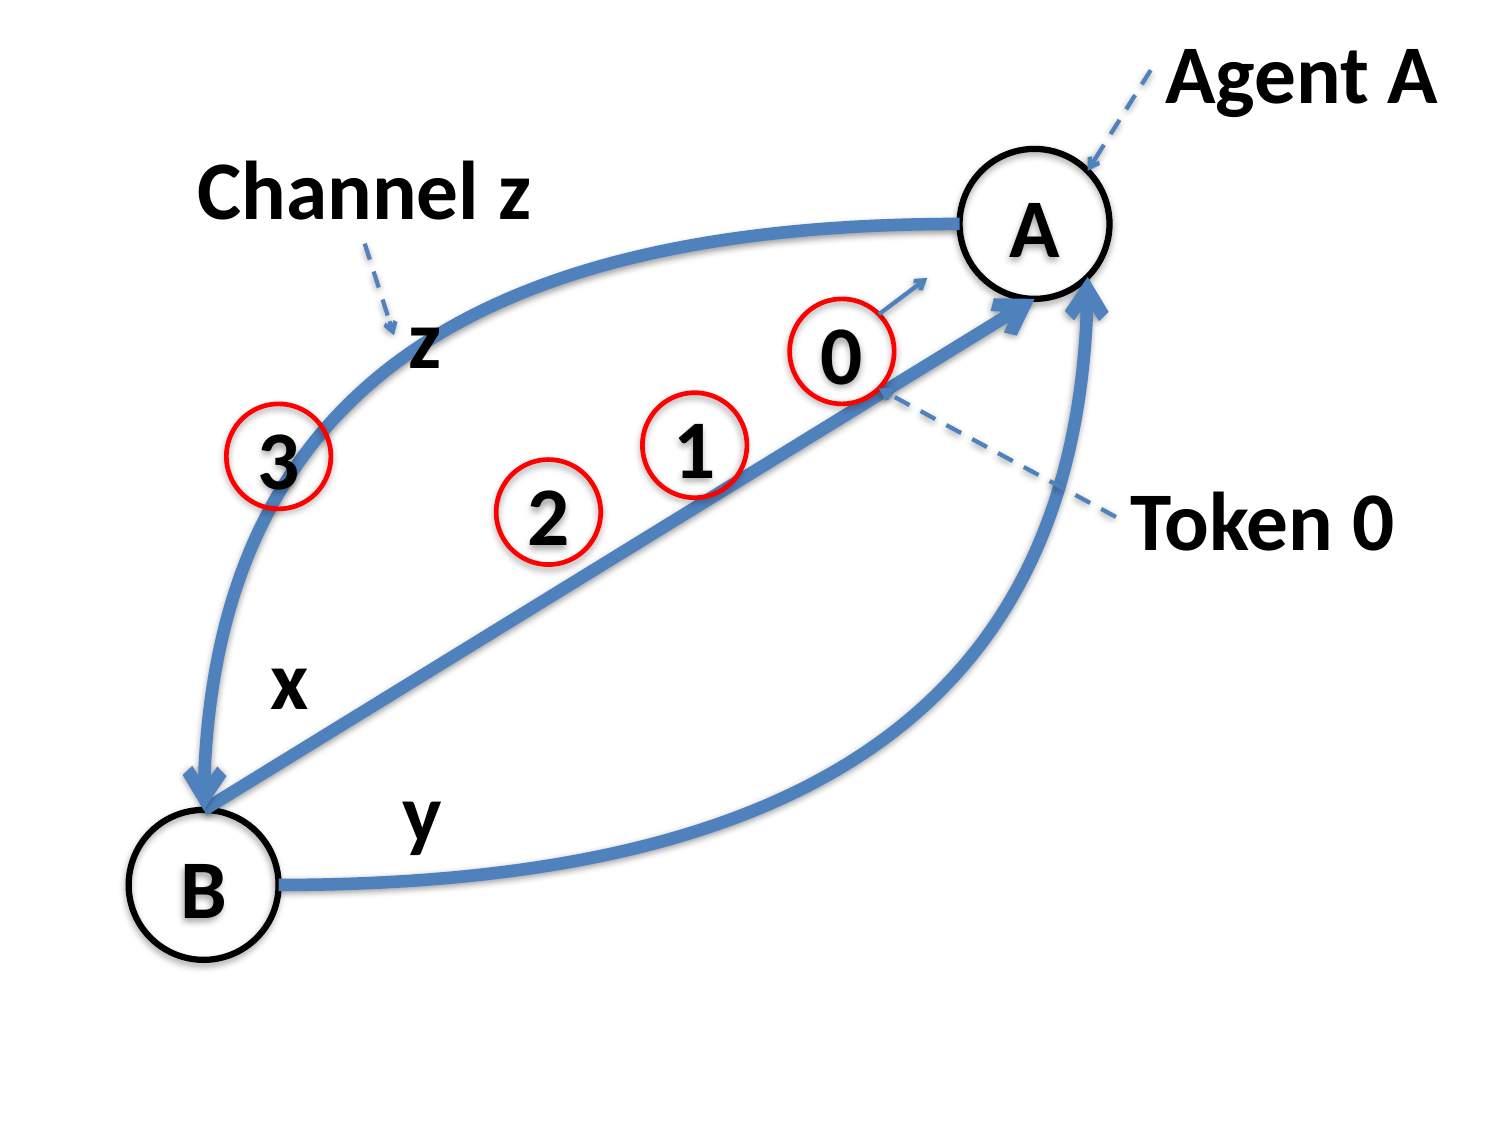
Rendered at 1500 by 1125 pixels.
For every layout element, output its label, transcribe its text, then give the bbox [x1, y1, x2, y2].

text_box Token 0 [1115, 459, 1410, 575]
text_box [364, 244, 394, 275]
text_box A [959, 148, 1111, 276]
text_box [203, 223, 960, 811]
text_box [1087, 70, 1149, 172]
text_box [878, 388, 1110, 518]
text_box Agent A [1150, 12, 1454, 128]
text_box Channel z [183, 128, 547, 244]
text_box B [127, 809, 279, 961]
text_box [278, 276, 1088, 886]
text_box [878, 277, 928, 315]
